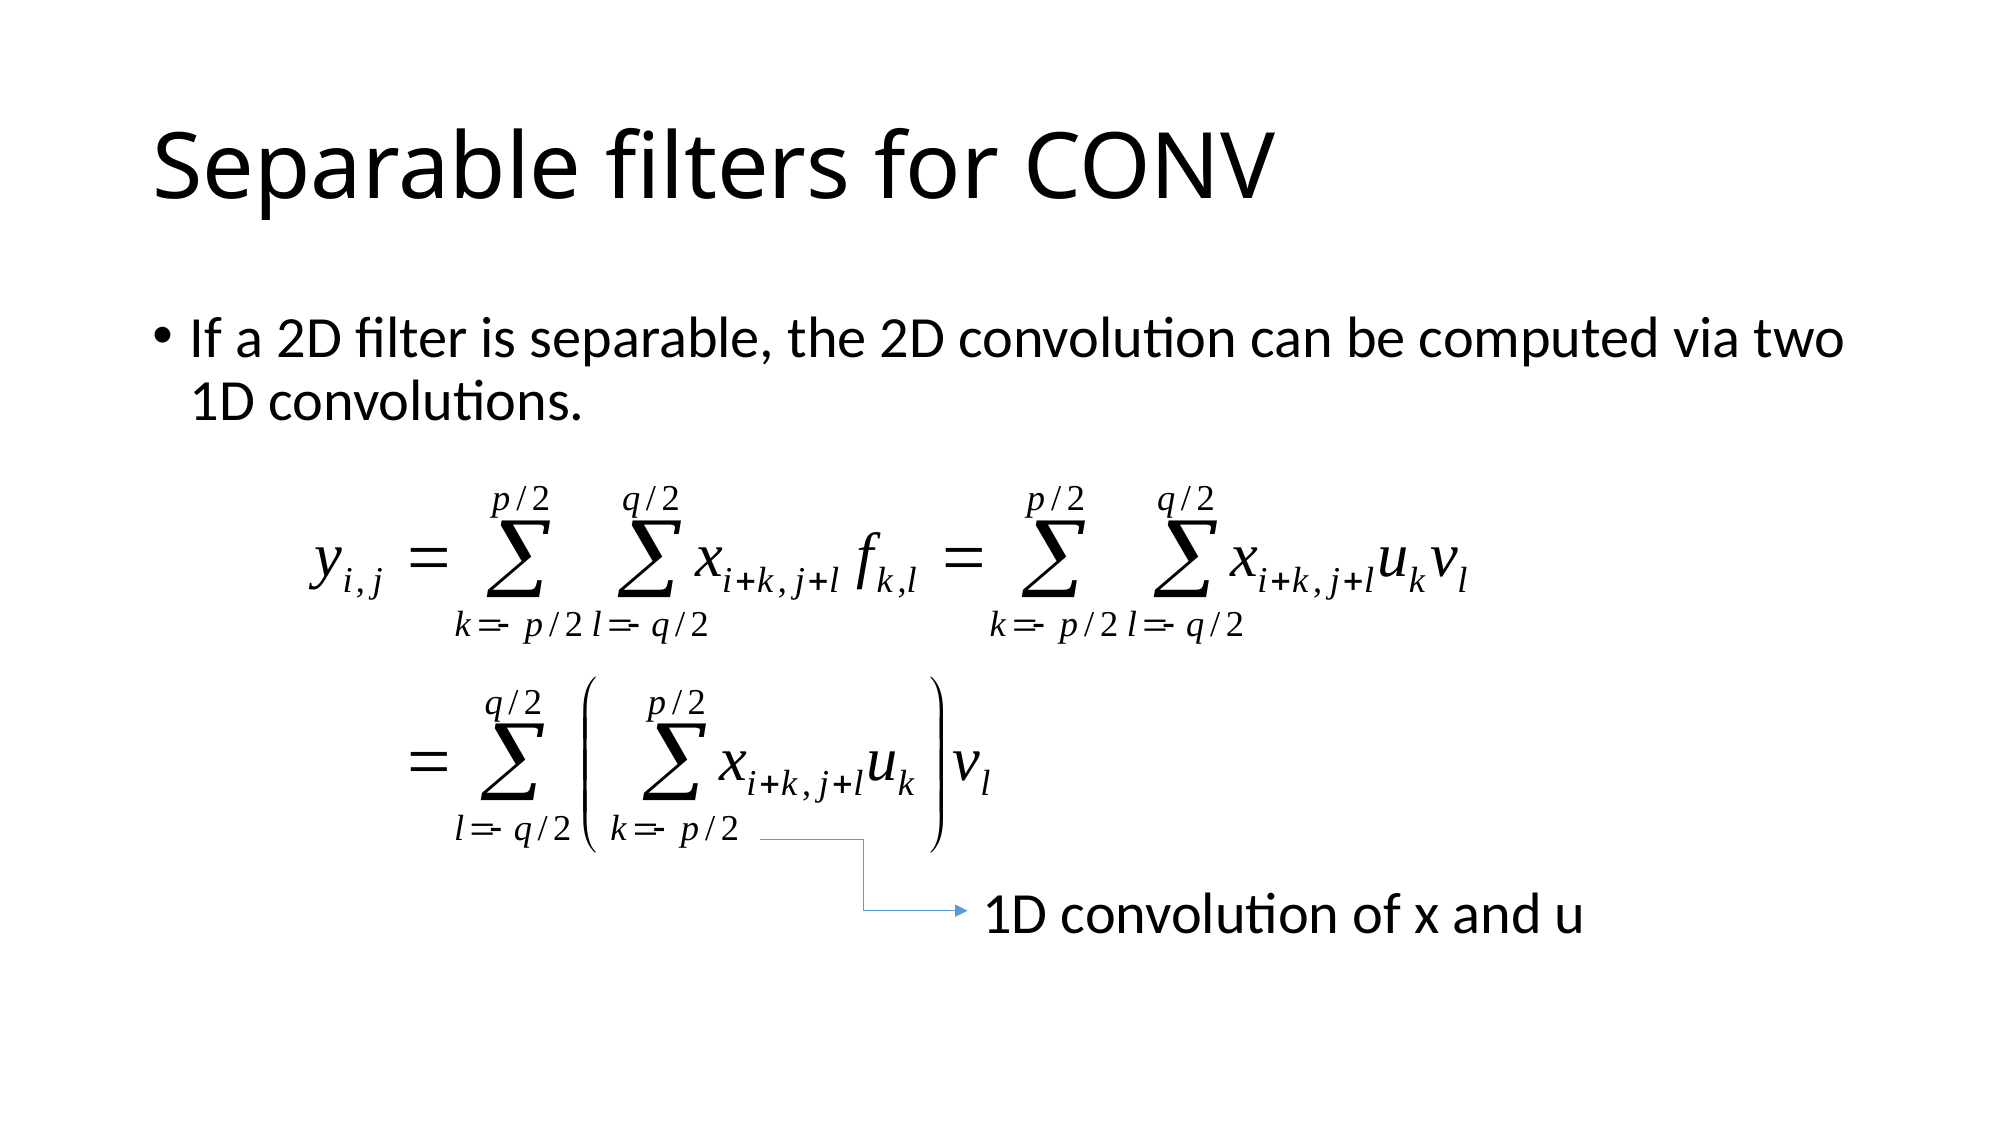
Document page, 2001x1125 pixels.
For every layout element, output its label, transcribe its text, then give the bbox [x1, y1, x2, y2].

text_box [759, 839, 964, 912]
title Separable filters for CONV [137, 59, 1863, 278]
list If a 2D filter is separable, the 2D convolution can be computed via two 1D convolutions. [137, 299, 1863, 1014]
text_box 1D convolution of x and u [967, 868, 1601, 953]
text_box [298, 469, 1489, 867]
